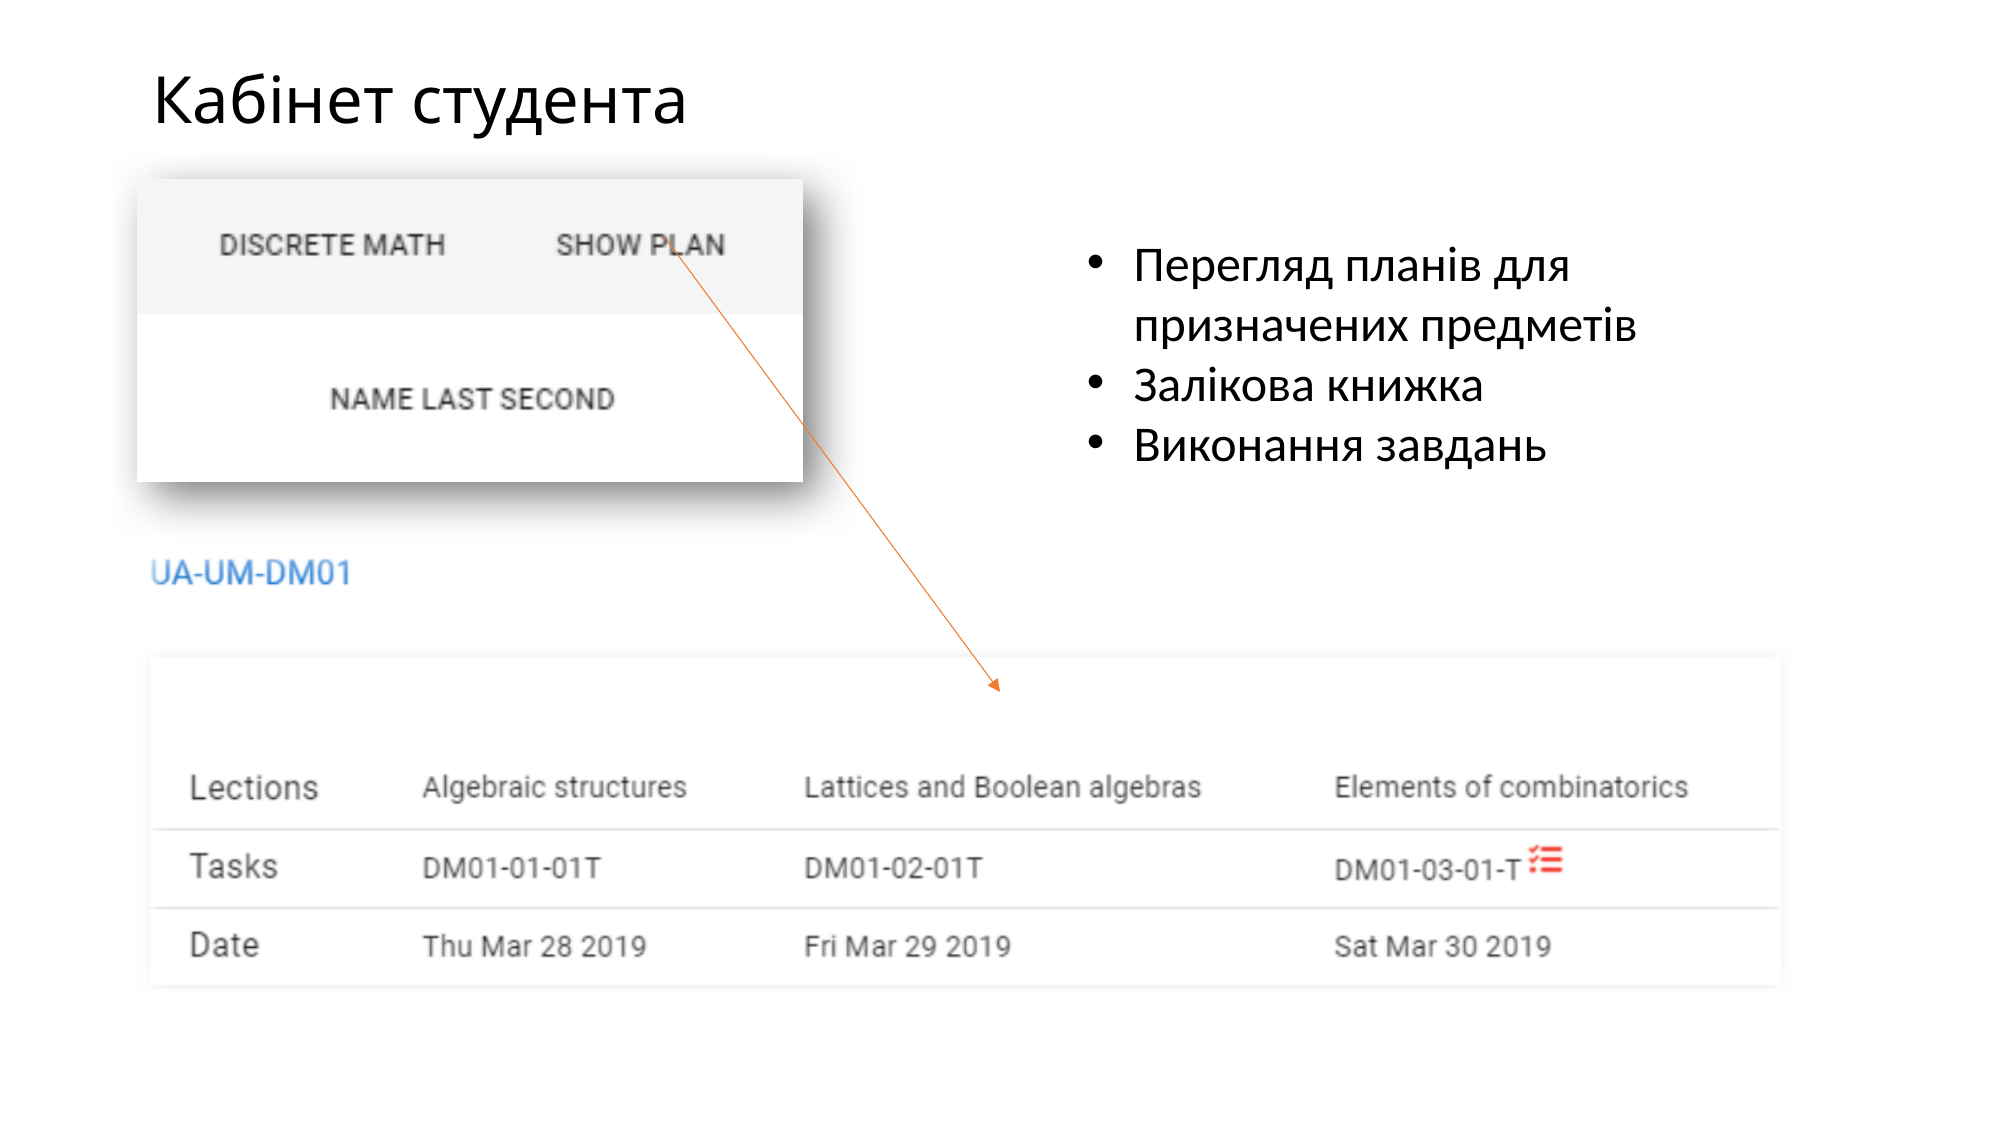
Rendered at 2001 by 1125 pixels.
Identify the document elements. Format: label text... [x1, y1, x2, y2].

title Кабінет студента [137, 59, 1863, 146]
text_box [664, 237, 1000, 692]
picture [137, 541, 1794, 996]
text_box Перегляд планів для призначених предметів Залікова книжка Виконання завдань [1072, 223, 1722, 479]
picture [137, 179, 803, 482]
